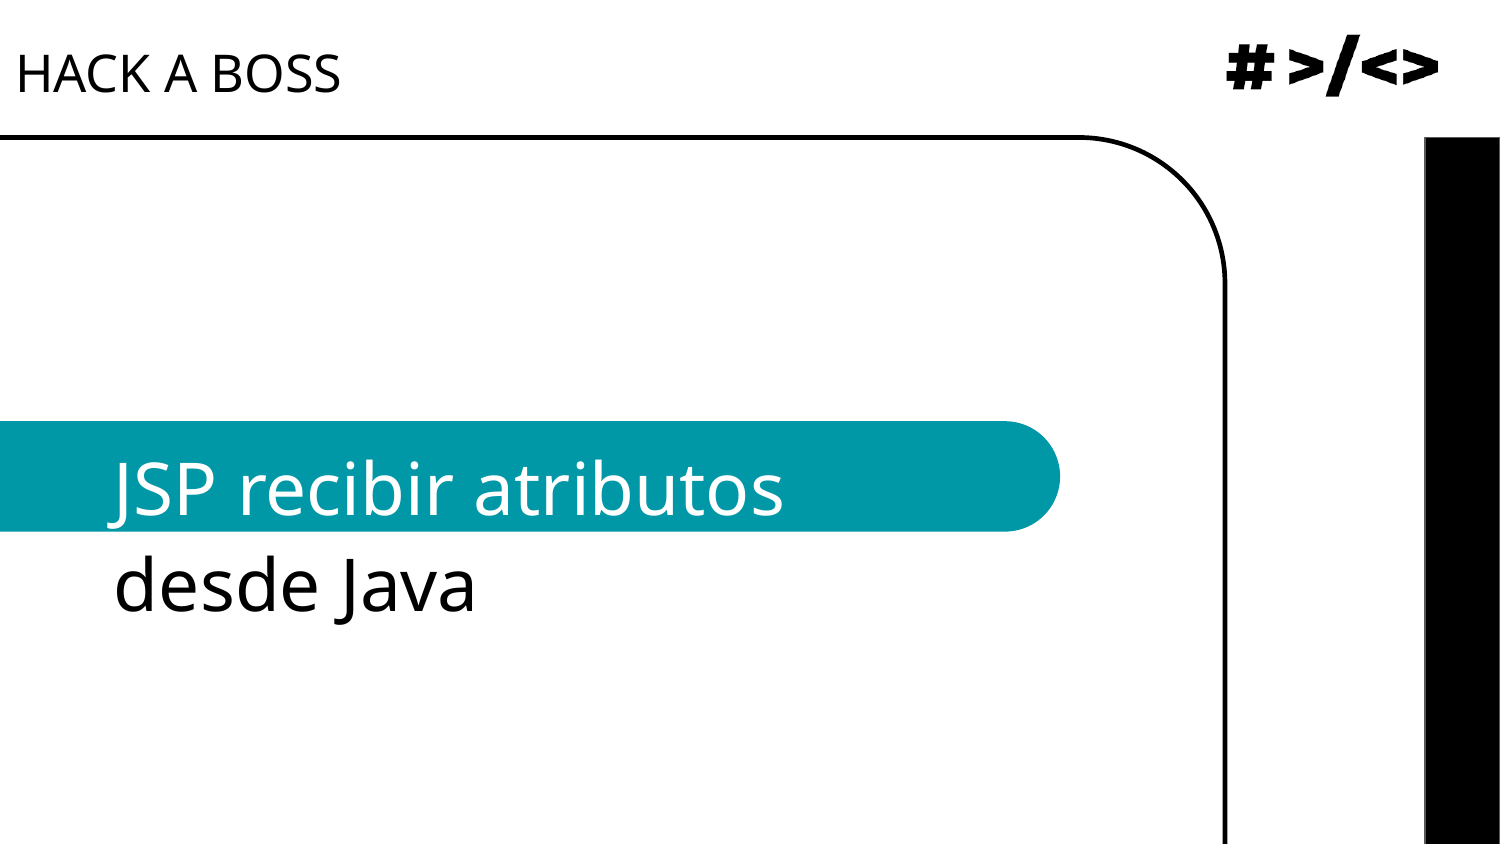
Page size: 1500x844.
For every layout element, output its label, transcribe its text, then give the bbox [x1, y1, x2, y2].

text_box [1424, 137, 1500, 844]
text_box HACK A BOSS [0, 24, 438, 113]
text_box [0, 420, 1061, 620]
picture [1199, 16, 1463, 117]
text_box [0, 137, 1225, 844]
